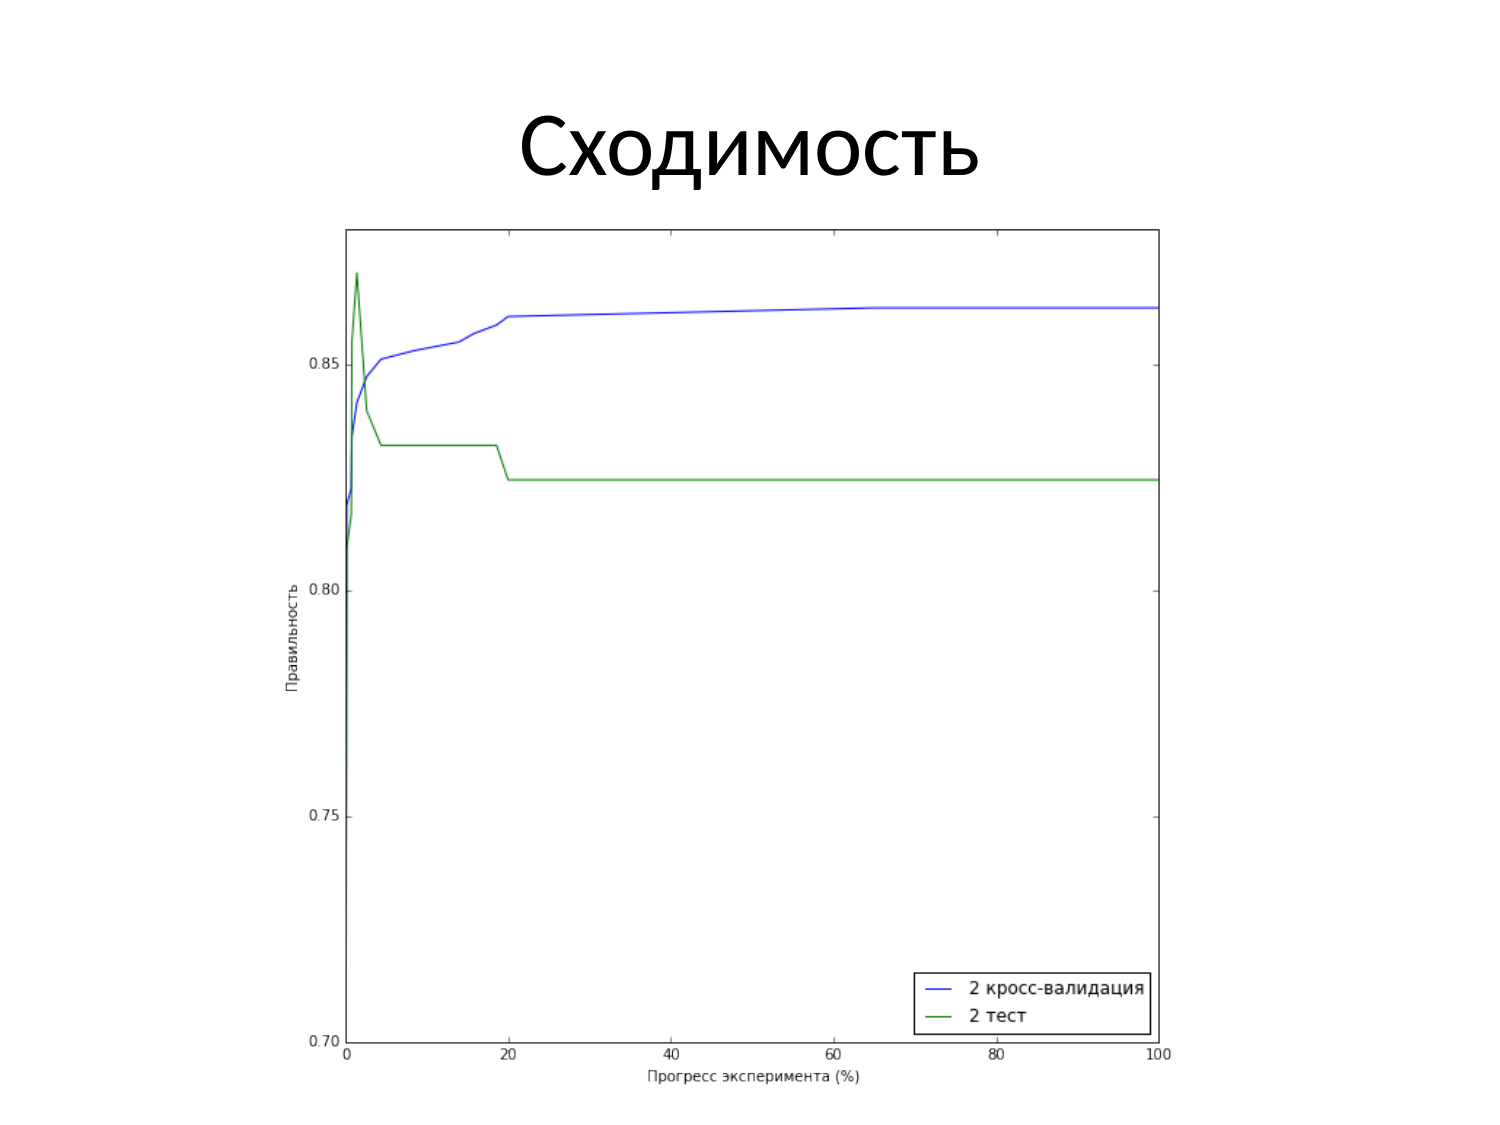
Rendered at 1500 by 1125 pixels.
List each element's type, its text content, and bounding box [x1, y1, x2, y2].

picture [276, 219, 1182, 1096]
title Сходимость [75, 45, 1425, 233]
